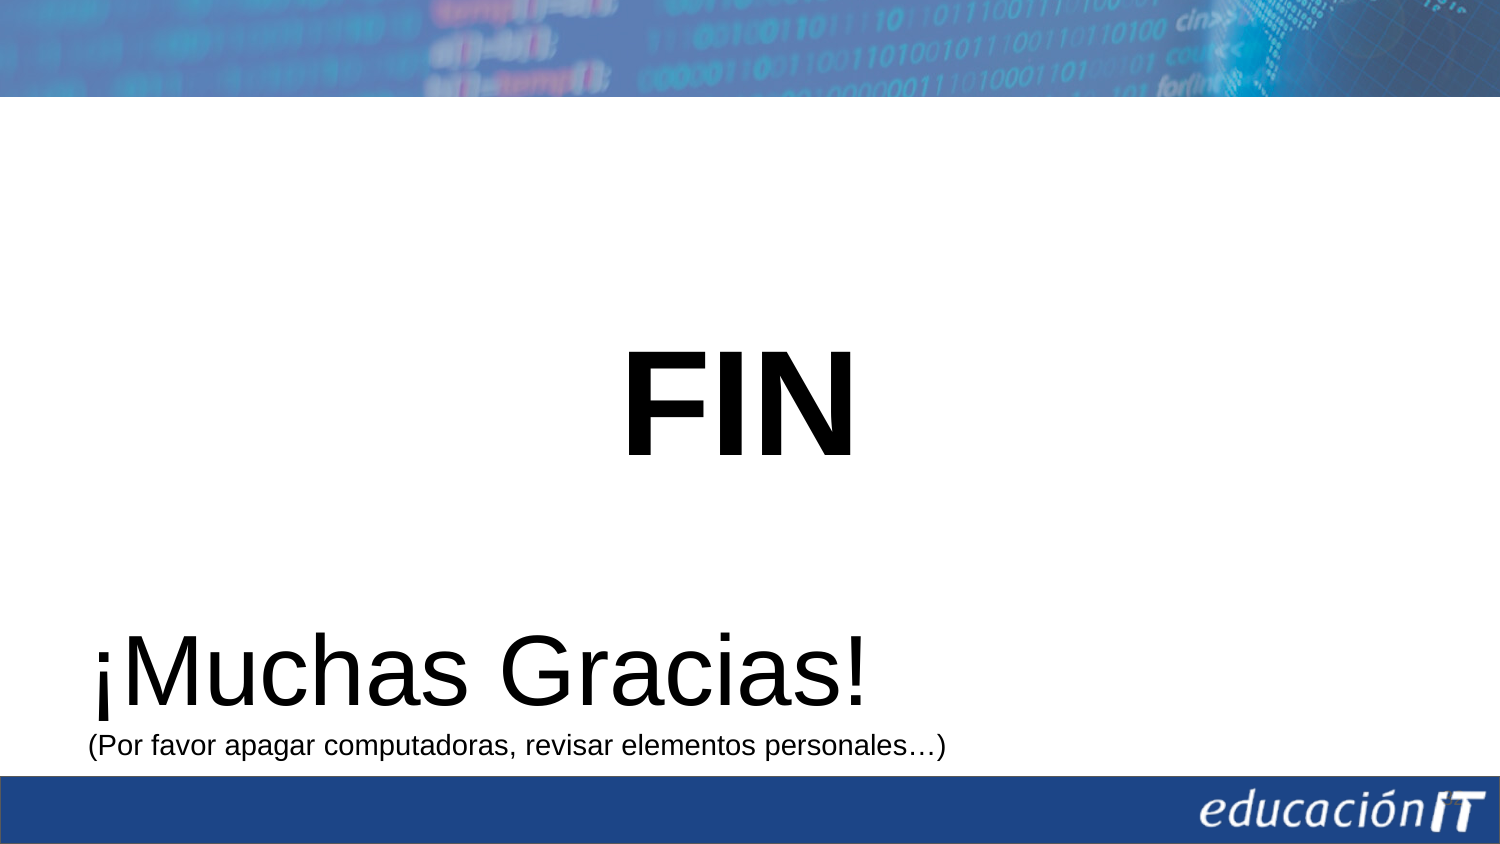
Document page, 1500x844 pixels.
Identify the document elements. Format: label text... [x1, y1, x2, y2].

picture [0, 0, 1500, 97]
title FIN ¡Muchas Gracias! (Por favor apagar computadoras, revisar elementos personales…) [72, 197, 1408, 844]
picture [1408, 777, 1497, 843]
